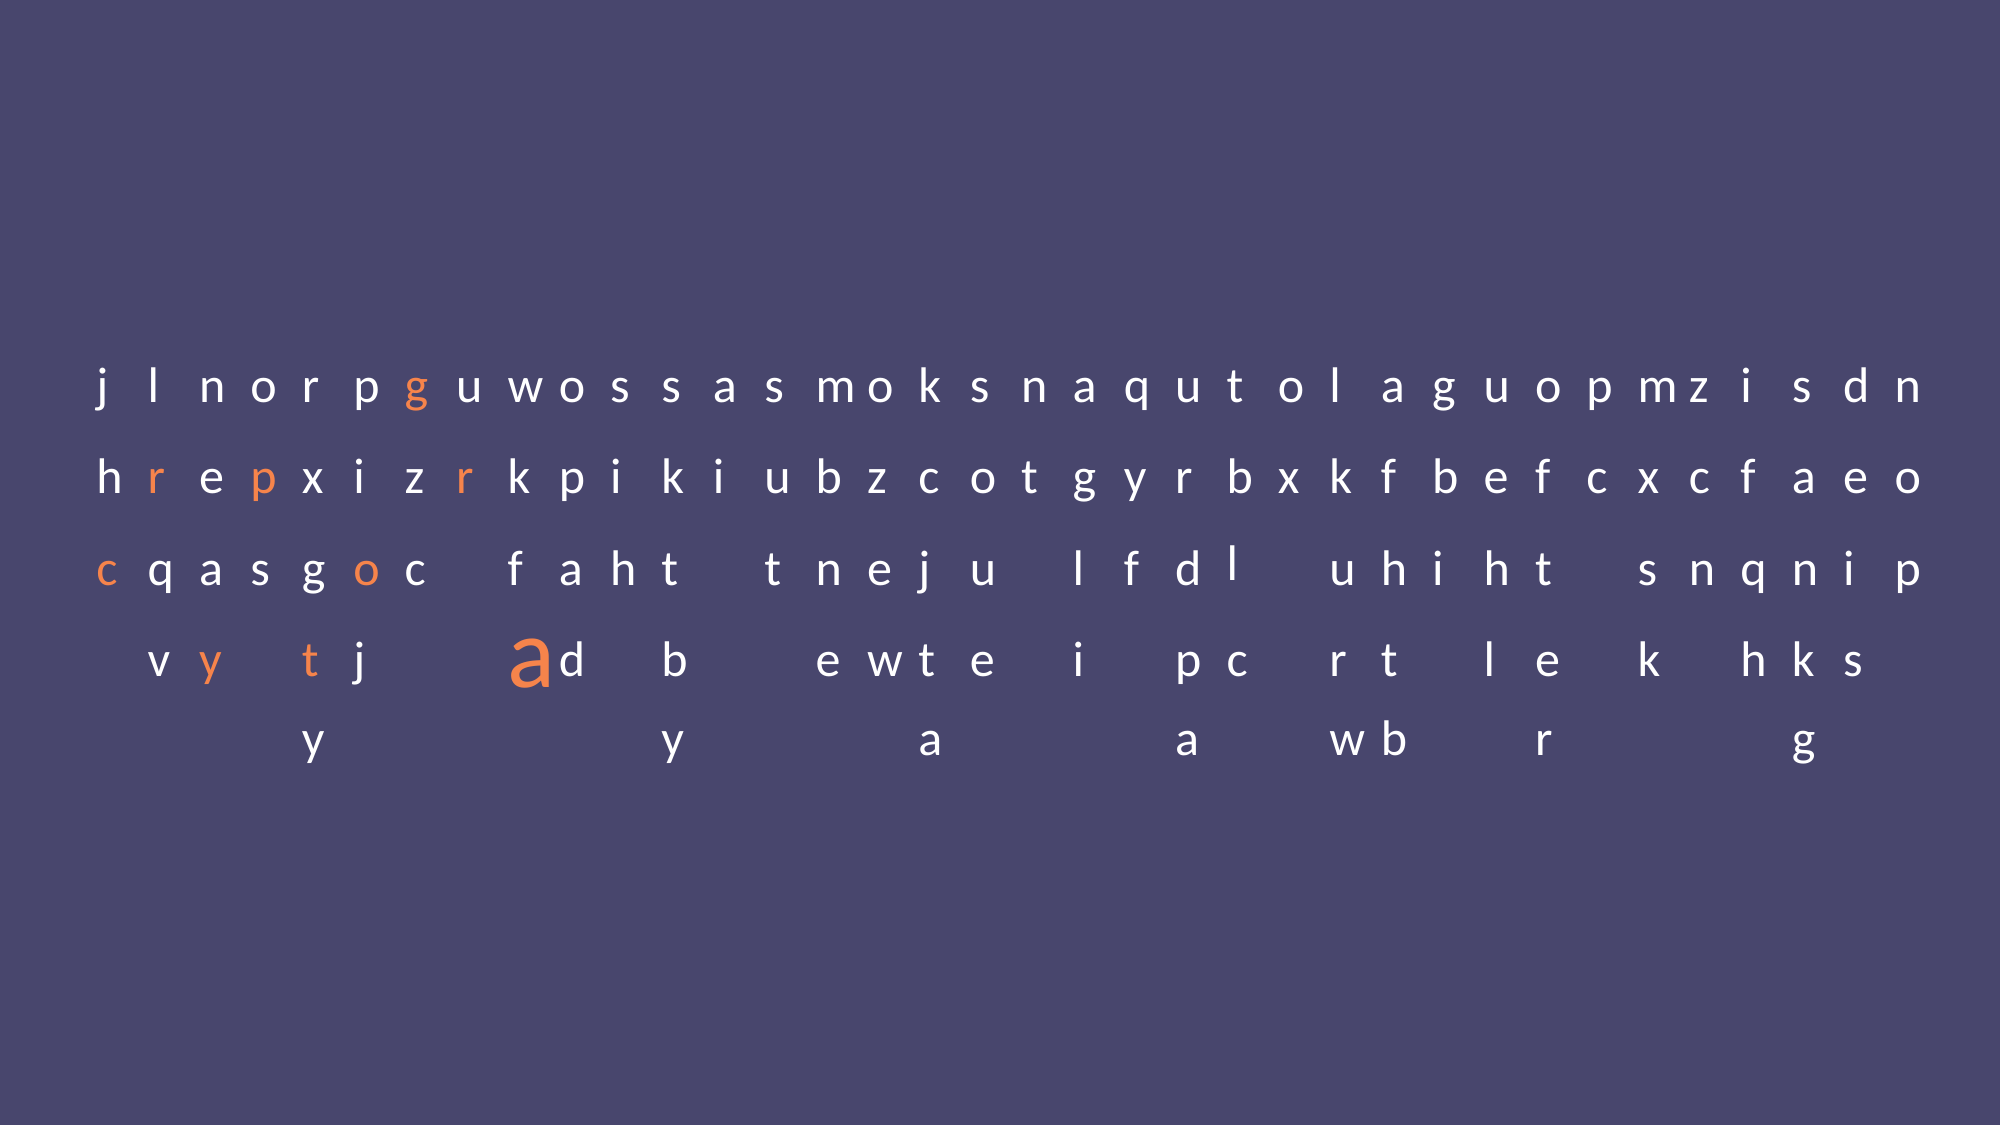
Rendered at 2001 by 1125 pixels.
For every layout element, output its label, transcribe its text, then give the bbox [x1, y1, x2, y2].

text_box b [1211, 436, 1251, 511]
text_box f [1109, 527, 1148, 603]
text_box t [903, 619, 943, 694]
text_box c [1674, 436, 1713, 511]
text_box w [1314, 697, 1354, 773]
text_box r [287, 344, 326, 420]
text_box v [132, 619, 172, 694]
text_box h [81, 436, 121, 511]
text_box b [1417, 436, 1456, 511]
text_box l [132, 344, 172, 420]
text_box k [646, 436, 686, 511]
text_box s [1622, 527, 1662, 603]
text_box h [595, 527, 634, 603]
text_box o [544, 344, 583, 420]
text_box a [1366, 344, 1405, 420]
text_box d [1828, 344, 1867, 420]
text_box k [492, 436, 532, 511]
text_box b [1366, 697, 1405, 773]
text_box f [492, 527, 532, 579]
text_box s [1777, 344, 1816, 420]
text_box a [1057, 344, 1097, 420]
text_box o [235, 344, 275, 420]
text_box o [1879, 436, 1919, 511]
text_box r [441, 436, 480, 511]
text_box n [184, 344, 223, 420]
text_box x [1263, 436, 1302, 511]
text_box l [1211, 523, 1251, 598]
text_box t [749, 527, 788, 603]
text_box y [184, 619, 223, 694]
text_box a [698, 344, 737, 420]
text_box o [1263, 344, 1302, 420]
text_box p [235, 436, 275, 511]
text_box z [389, 436, 429, 511]
text_box c [81, 527, 121, 603]
text_box s [1828, 619, 1867, 694]
text_box u [441, 344, 480, 420]
text_box i [1057, 619, 1097, 694]
text_box n [1777, 527, 1816, 603]
text_box e [852, 527, 891, 603]
text_box i [595, 436, 634, 511]
text_box h [1366, 527, 1405, 603]
text_box k [1777, 619, 1816, 694]
text_box r [1314, 619, 1354, 694]
text_box l [1314, 344, 1354, 420]
text_box u [1314, 527, 1354, 603]
text_box o [852, 344, 891, 420]
text_box g [1417, 344, 1456, 420]
text_box h [1468, 527, 1508, 603]
text_box s [749, 344, 788, 420]
text_box i [338, 436, 377, 511]
text_box t [1366, 619, 1405, 694]
text_box p [1571, 344, 1610, 420]
text_box n [800, 527, 840, 603]
text_box l [1057, 527, 1097, 603]
text_box o [954, 436, 994, 511]
text_box o [338, 527, 377, 603]
text_box t [646, 527, 686, 603]
text_box e [184, 436, 223, 511]
text_box g [287, 527, 326, 603]
text_box u [954, 527, 994, 603]
text_box p [544, 436, 583, 511]
text_box s [954, 344, 994, 420]
text_box r [132, 436, 172, 511]
text_box p [338, 344, 377, 420]
text_box c [903, 436, 943, 511]
text_box i [1417, 527, 1456, 603]
text_box c [1571, 436, 1610, 511]
text_box e [1520, 619, 1559, 694]
text_box z [852, 436, 891, 511]
text_box u [1160, 344, 1199, 420]
text_box o [1520, 344, 1559, 420]
text_box n [1674, 527, 1713, 603]
text_box k [1622, 619, 1662, 694]
text_box e [1828, 436, 1867, 511]
text_box q [1725, 527, 1765, 603]
text_box s [595, 344, 634, 420]
text_box t [1006, 436, 1045, 511]
text_box g [1777, 697, 1816, 773]
text_box r [1160, 436, 1199, 511]
text_box q [132, 527, 172, 603]
text_box x [1622, 436, 1662, 511]
text_box u [749, 436, 788, 511]
text_box a [184, 527, 223, 603]
text_box d [544, 619, 583, 694]
text_box n [1006, 344, 1045, 420]
text_box i [1828, 527, 1867, 603]
text_box t [1520, 527, 1559, 603]
text_box f [1520, 436, 1559, 511]
text_box j [903, 527, 943, 603]
text_box b [646, 619, 686, 694]
text_box p [1160, 619, 1199, 694]
text_box a [903, 697, 943, 773]
text_box e [954, 619, 994, 694]
text_box g [1057, 436, 1097, 511]
text_box e [1468, 436, 1508, 511]
text_box m [800, 344, 840, 420]
text_box s [646, 344, 686, 420]
text_box c [389, 527, 429, 603]
text_box i [1725, 344, 1765, 420]
text_box z [1674, 344, 1713, 420]
text_box y [1109, 436, 1148, 511]
text_box y [646, 697, 686, 773]
text_box k [903, 344, 943, 420]
text_box i [698, 436, 737, 511]
text_box b [800, 436, 840, 511]
text_box f [1366, 436, 1405, 511]
text_box w [852, 619, 891, 694]
text_box t [287, 619, 326, 694]
text_box a [544, 527, 583, 603]
text_box t [1211, 344, 1251, 420]
text_box a [1160, 697, 1199, 773]
text_box j [338, 619, 377, 694]
text_box m [1622, 344, 1662, 420]
text_box h [1725, 619, 1765, 694]
text_box u [1468, 344, 1508, 420]
text_box n [1879, 344, 1919, 420]
text_box d [1160, 527, 1199, 603]
text_box y [287, 697, 326, 773]
text_box g [389, 344, 429, 420]
text_box f [1725, 436, 1765, 511]
text_box x [287, 436, 326, 511]
text_box a [1777, 436, 1816, 511]
text_box l [1468, 619, 1508, 694]
text_box k [1314, 436, 1354, 511]
text_box q [1109, 344, 1148, 420]
text_box j [81, 344, 121, 420]
text_box e [800, 619, 840, 694]
text_box r [1520, 697, 1559, 773]
text_box s [235, 527, 275, 603]
text_box p [1879, 527, 1919, 603]
text_box c [1211, 619, 1251, 694]
text_box w [492, 344, 532, 420]
text_box a [492, 579, 532, 715]
